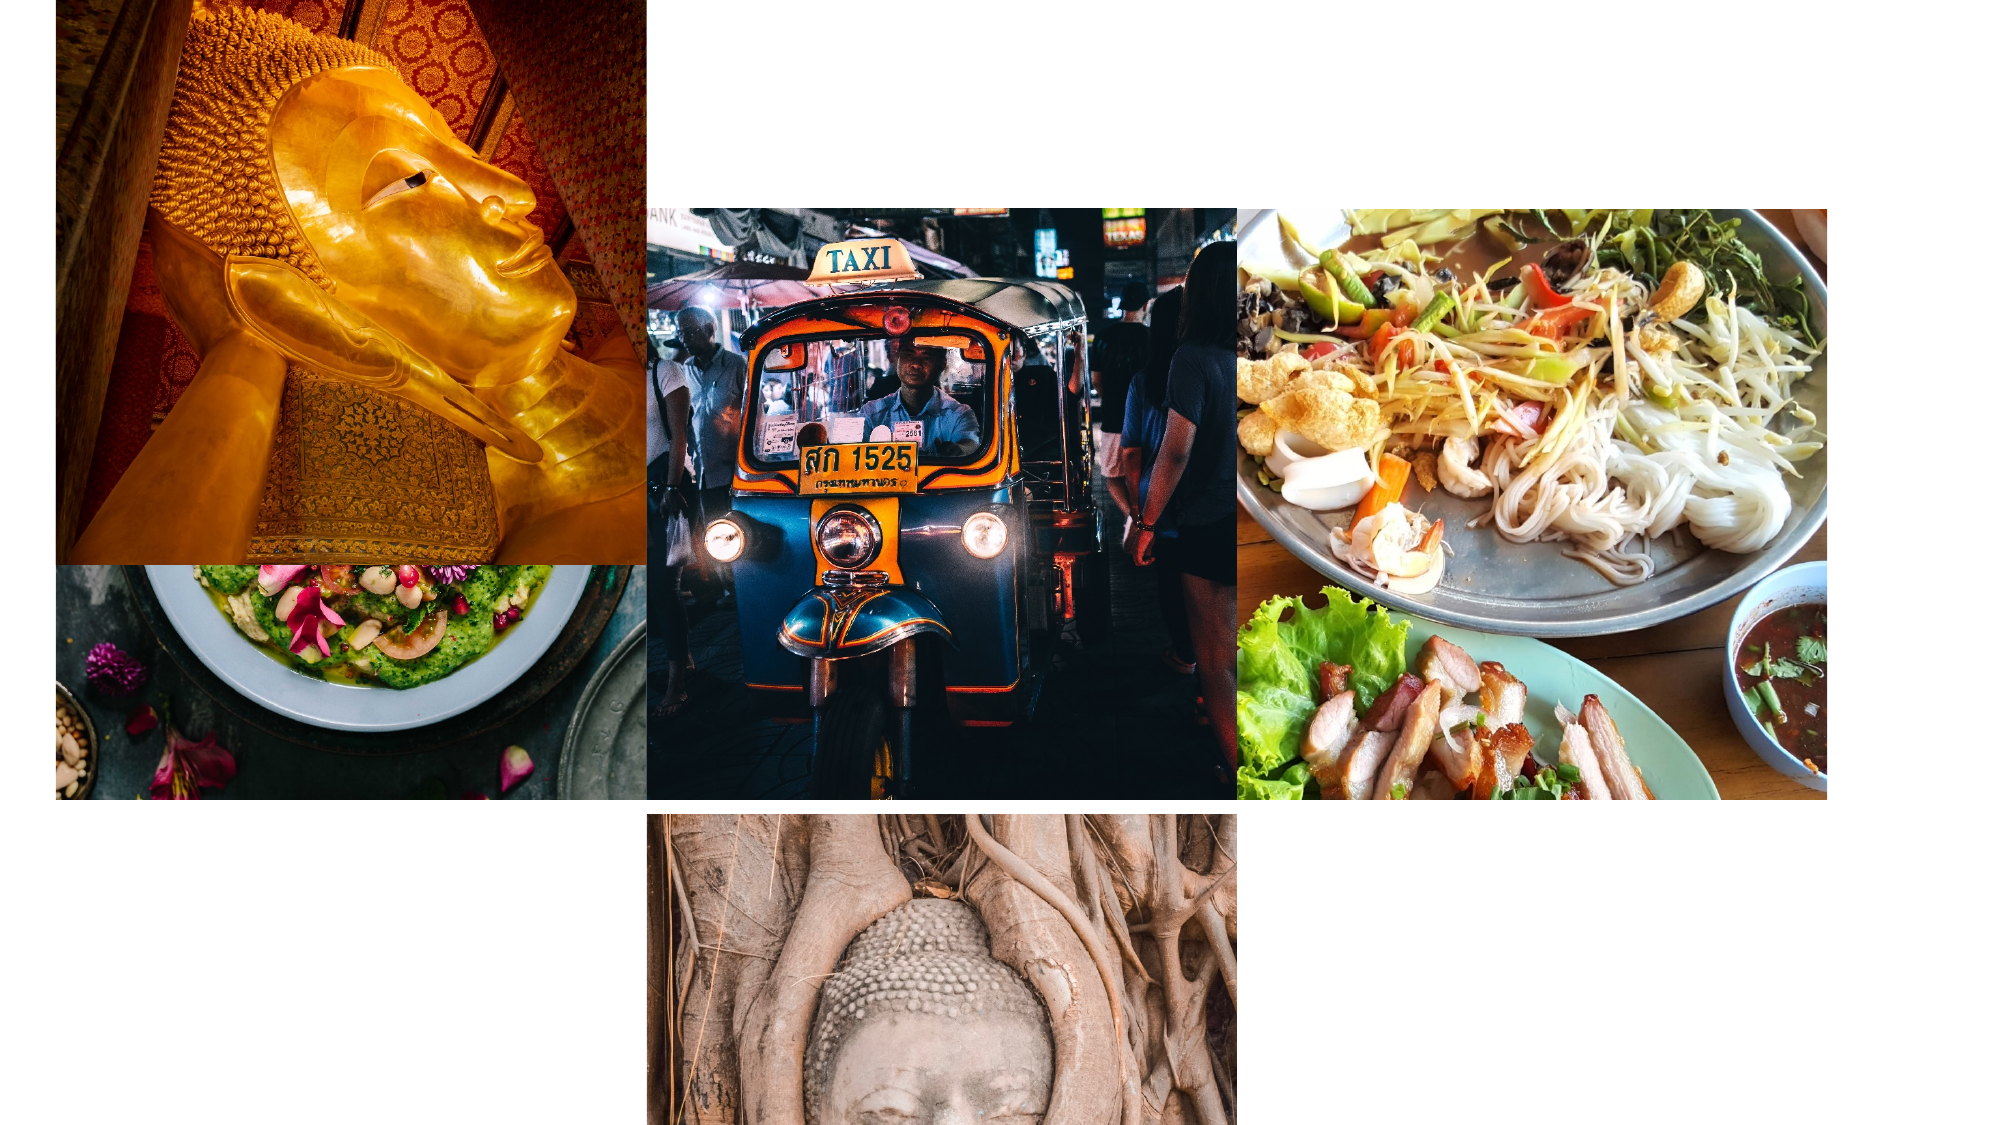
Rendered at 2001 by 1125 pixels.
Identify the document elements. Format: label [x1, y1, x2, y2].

picture [646, 814, 1237, 1125]
picture [55, 0, 1828, 800]
